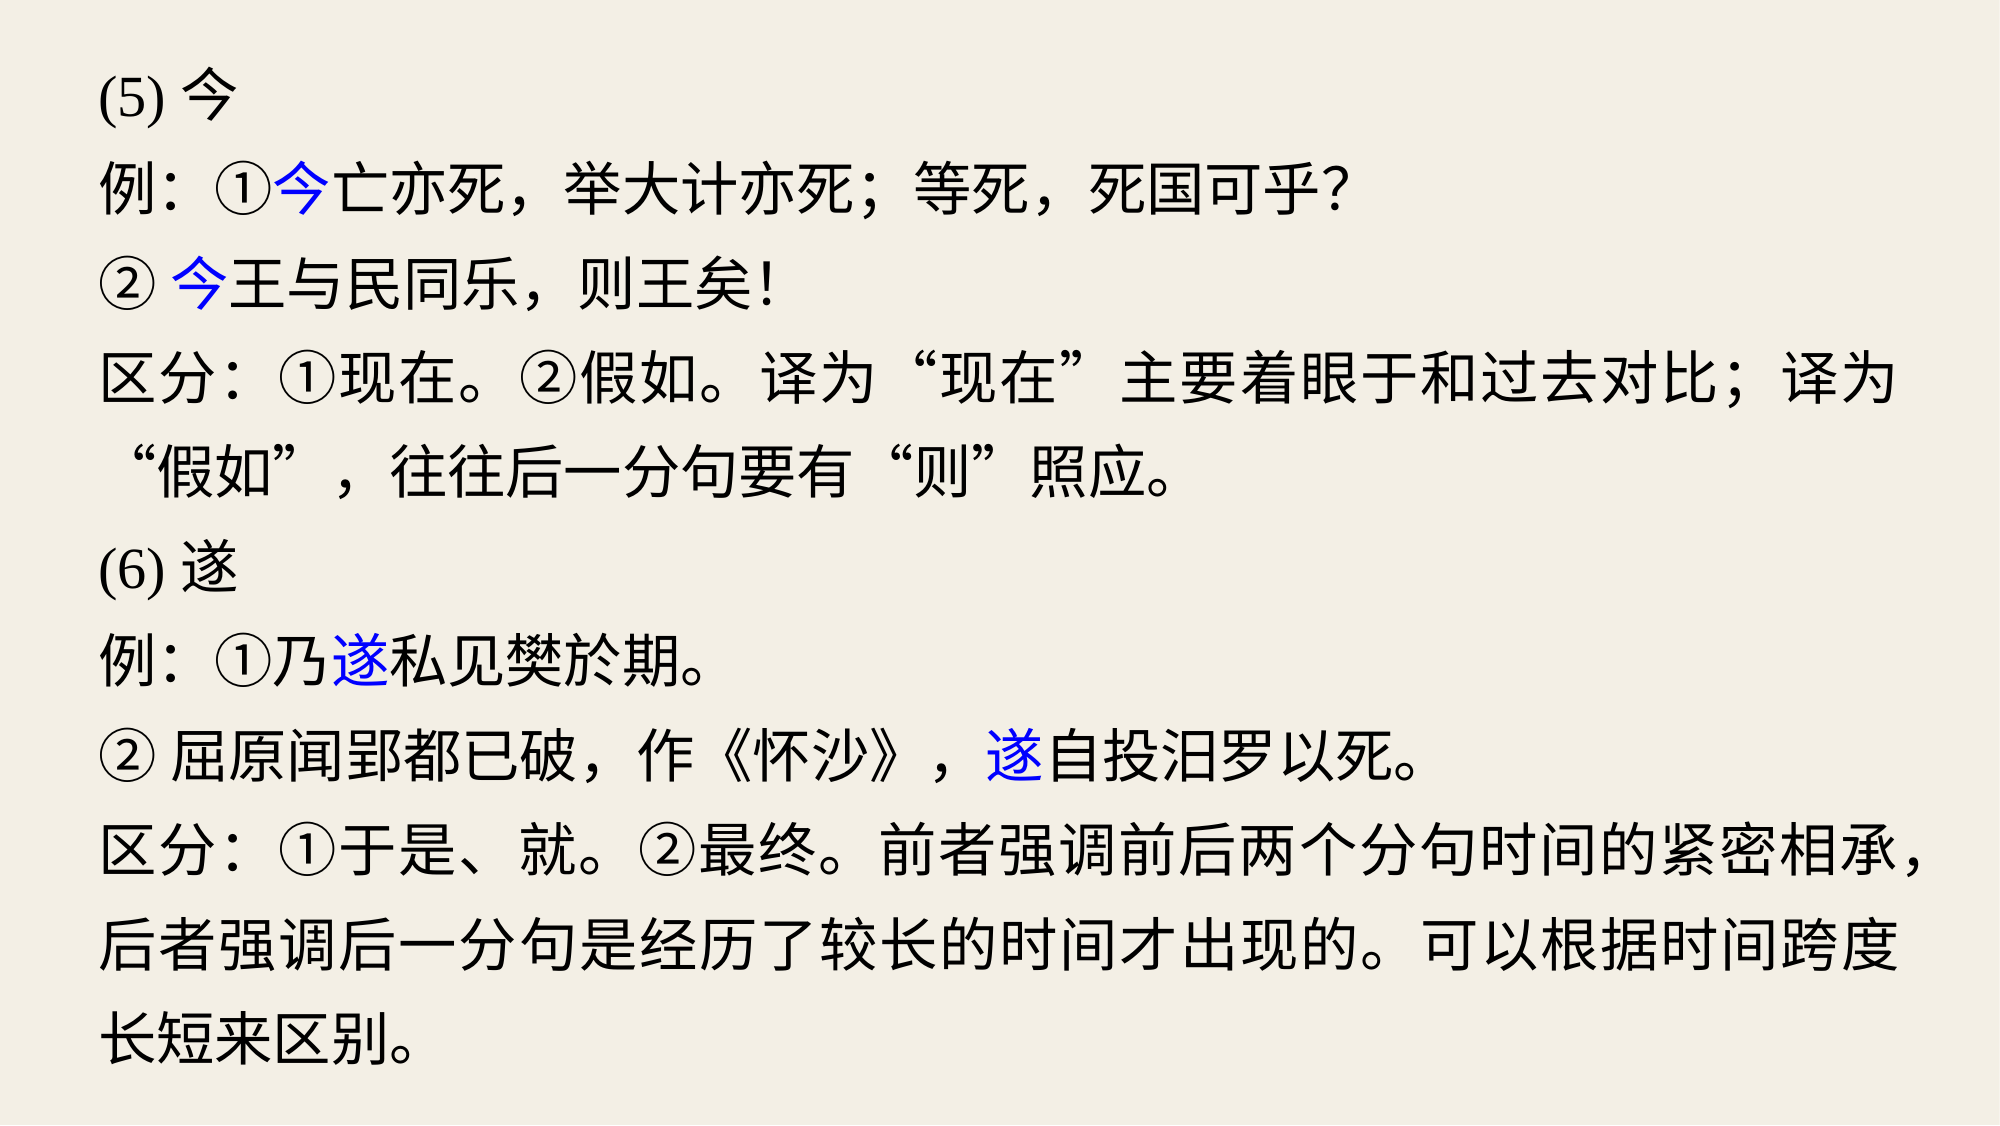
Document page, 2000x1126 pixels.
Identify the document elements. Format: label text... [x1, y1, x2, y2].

text_box (5)今 例：①今亡亦死，举大计亦死；等死，死国可乎？ ②今王与民同乐，则王矣！ 区分：①现在。②假如。译为“现在”主要着眼于和过去对比；译为“假如”，往往后一分句要有“则”照应。 (6)遂 例：①乃遂私见樊於期。 ②屈原闻郢都已破，作《怀沙》，遂自投汨罗以死。 区分：①于是、就。②最终。前者强调前后两个分句时间的紧密相承，后者强调后一分句是经历了较长的时间才出现的。可以根据时间跨度长短来区别。 [78, 23, 1920, 1083]
